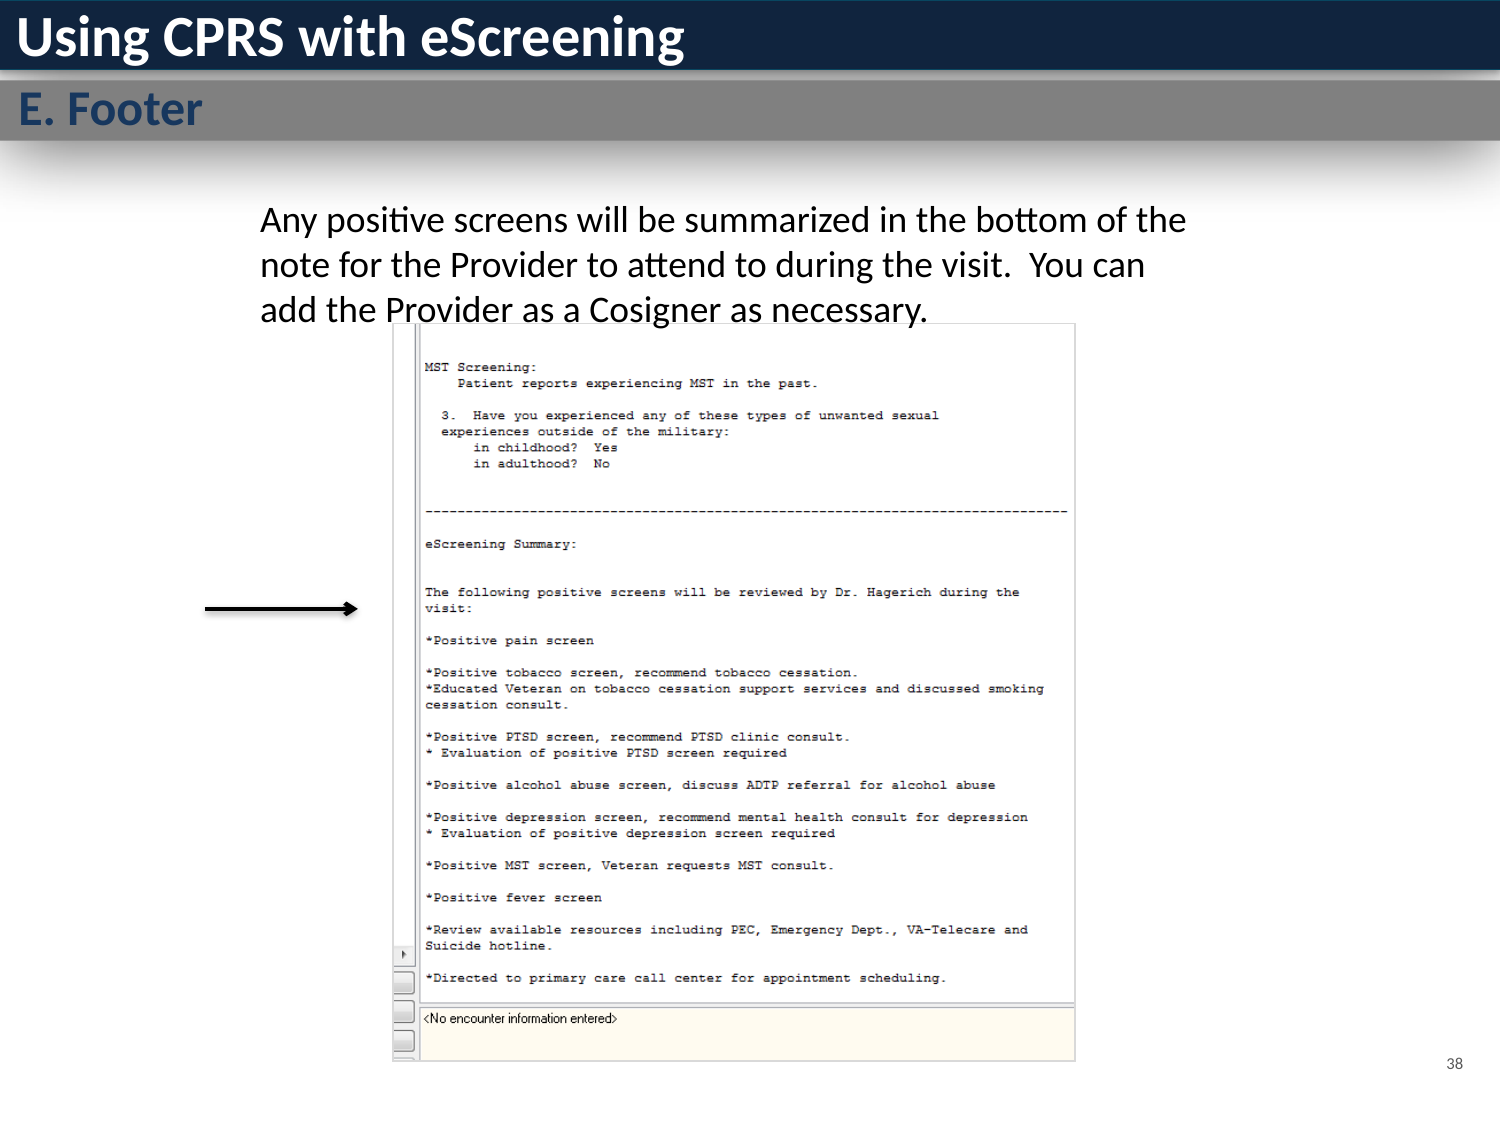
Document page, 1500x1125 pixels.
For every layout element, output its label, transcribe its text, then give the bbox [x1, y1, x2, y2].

title Using CPRS with eScreening [1, 4, 1447, 63]
picture [393, 324, 1075, 1061]
list E. Footer [3, 68, 1425, 155]
list [75, 187, 1425, 1093]
text_box Any positive screens will be summarized in the bottom of the note for the Provider to attend to during the visit. You can add the Provider as a Cosigner as necessary. [245, 187, 1223, 338]
slide_number 38 [1403, 1032, 1479, 1093]
